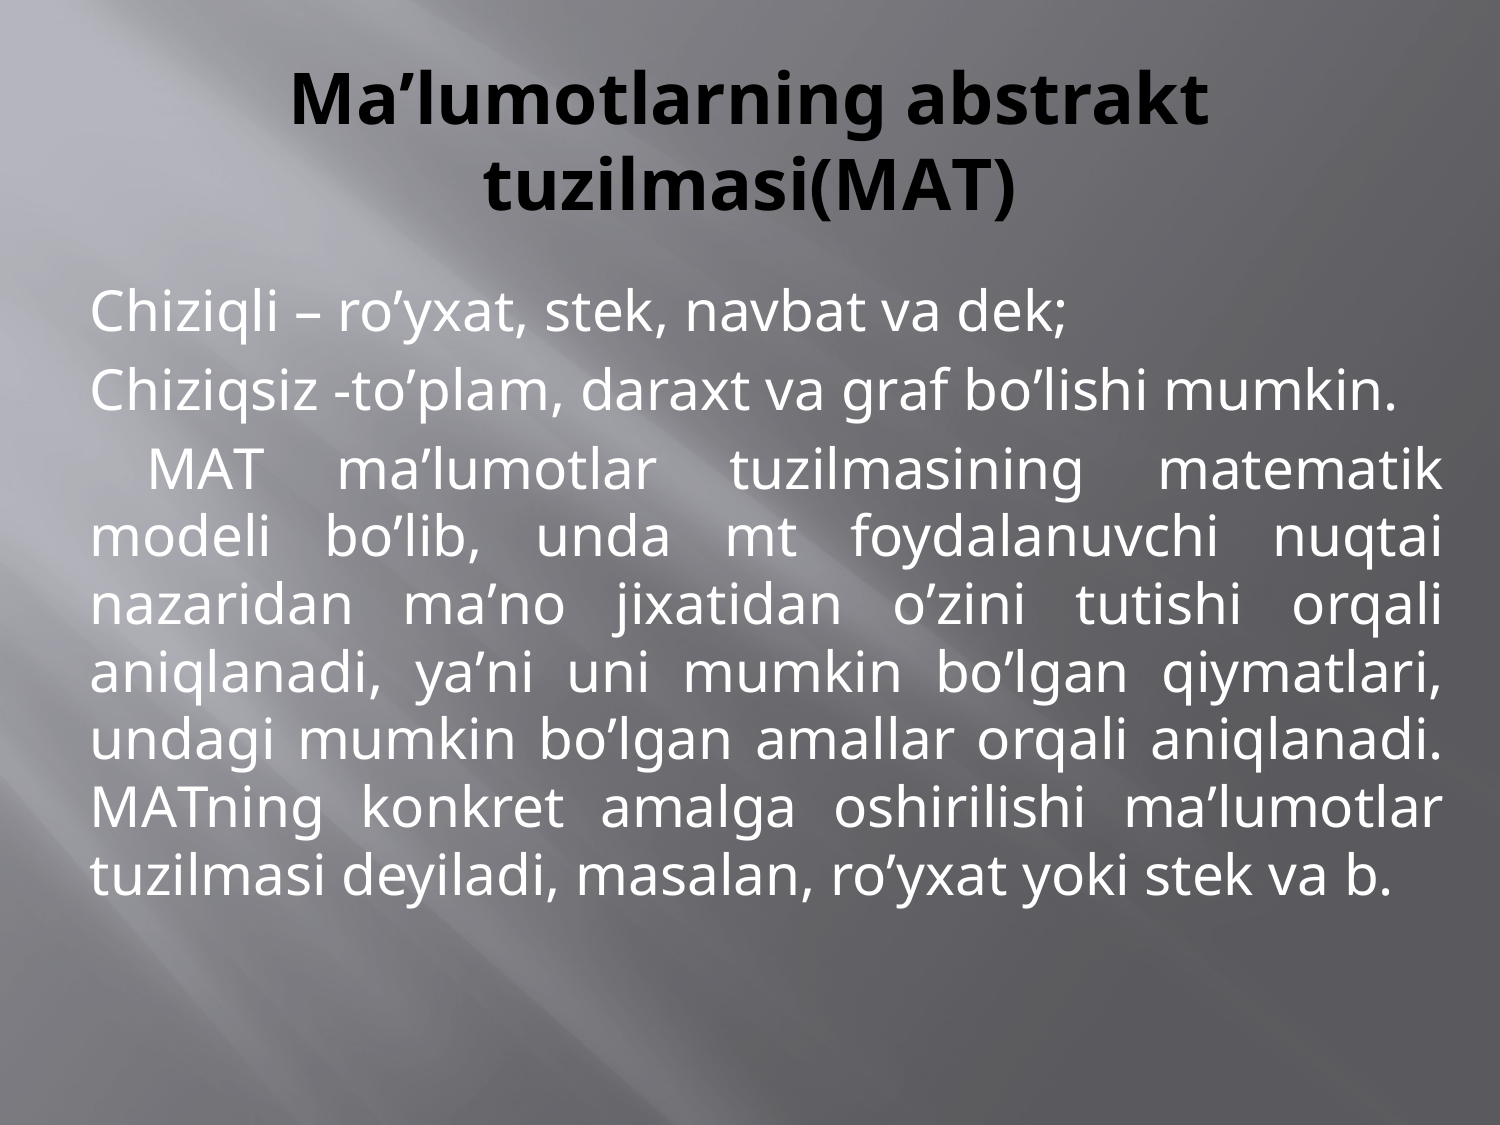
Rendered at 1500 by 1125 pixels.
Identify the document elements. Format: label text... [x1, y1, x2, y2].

title Maʼlumotlarning abstrakt tuzilmasi(MАT) [75, 45, 1425, 233]
list Chiziqli – roʼyxat, stek, navbat va dek; Chiziqsiz -toʼplam, daraxt va graf boʼlishi mumkin. MАT maʼlumotlar tuzilmasining matematik modeli boʼlib, unda mt foydalanuvchi nuqtai nazaridan maʼno jixatidan oʼzini tutishi orqali aniqlanadi, yaʼni uni mumkin boʼlgan qiymatlari, undagi mumkin boʼlgan amallar orqali aniqlanadi. MАTning konkret amalga oshirilishi maʼlumotlar tuzilmasi deyiladi, masalan, roʼyxat yoki stek va b. [75, 267, 1459, 964]
